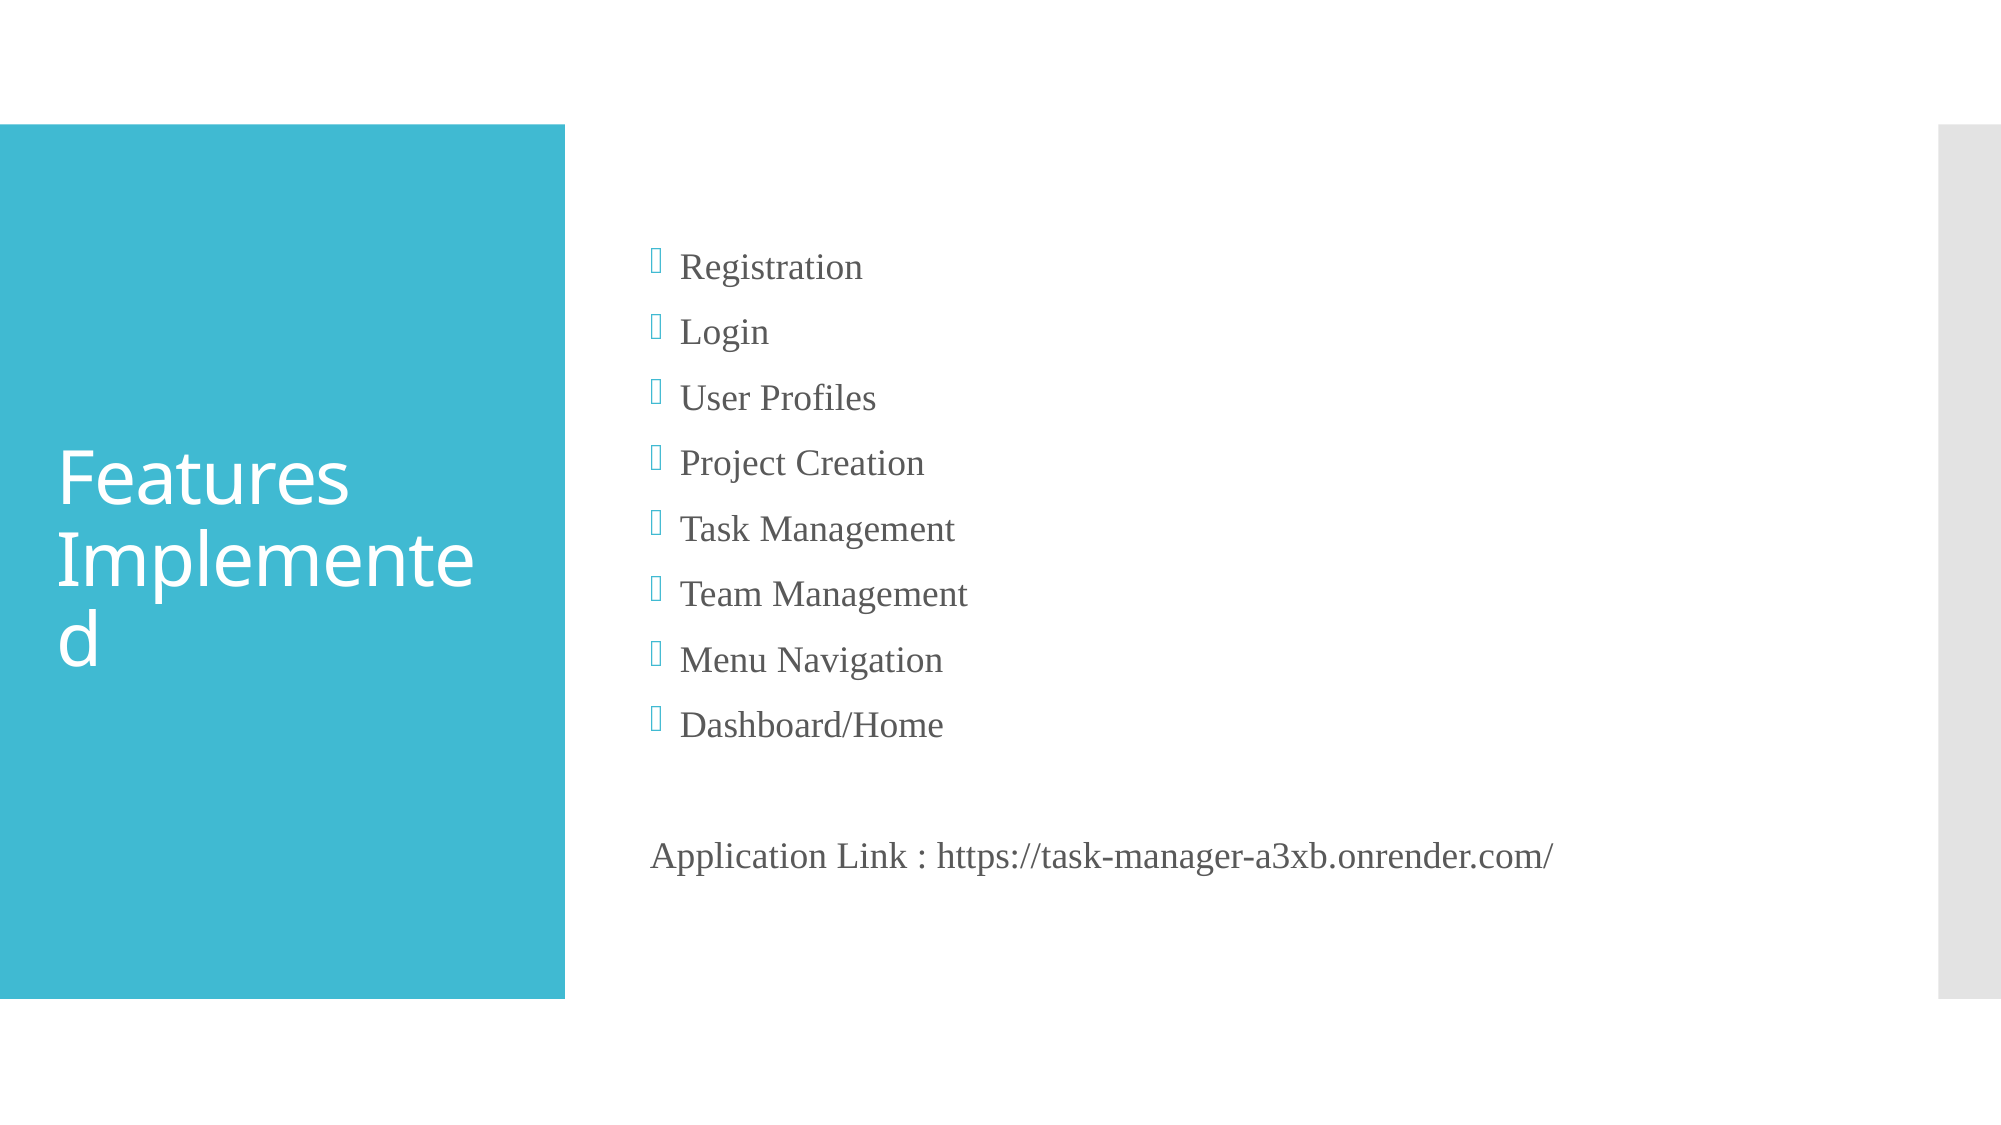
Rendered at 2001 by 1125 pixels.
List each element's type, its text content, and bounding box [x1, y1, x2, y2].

list Registration Login User Profiles Project Creation Task Management Team Management Menu Navigation Dashboard/Home Application Link : https://task-manager-a3xb.onrender.com/ [634, 141, 1835, 982]
title Features Implemented [41, 184, 525, 940]
